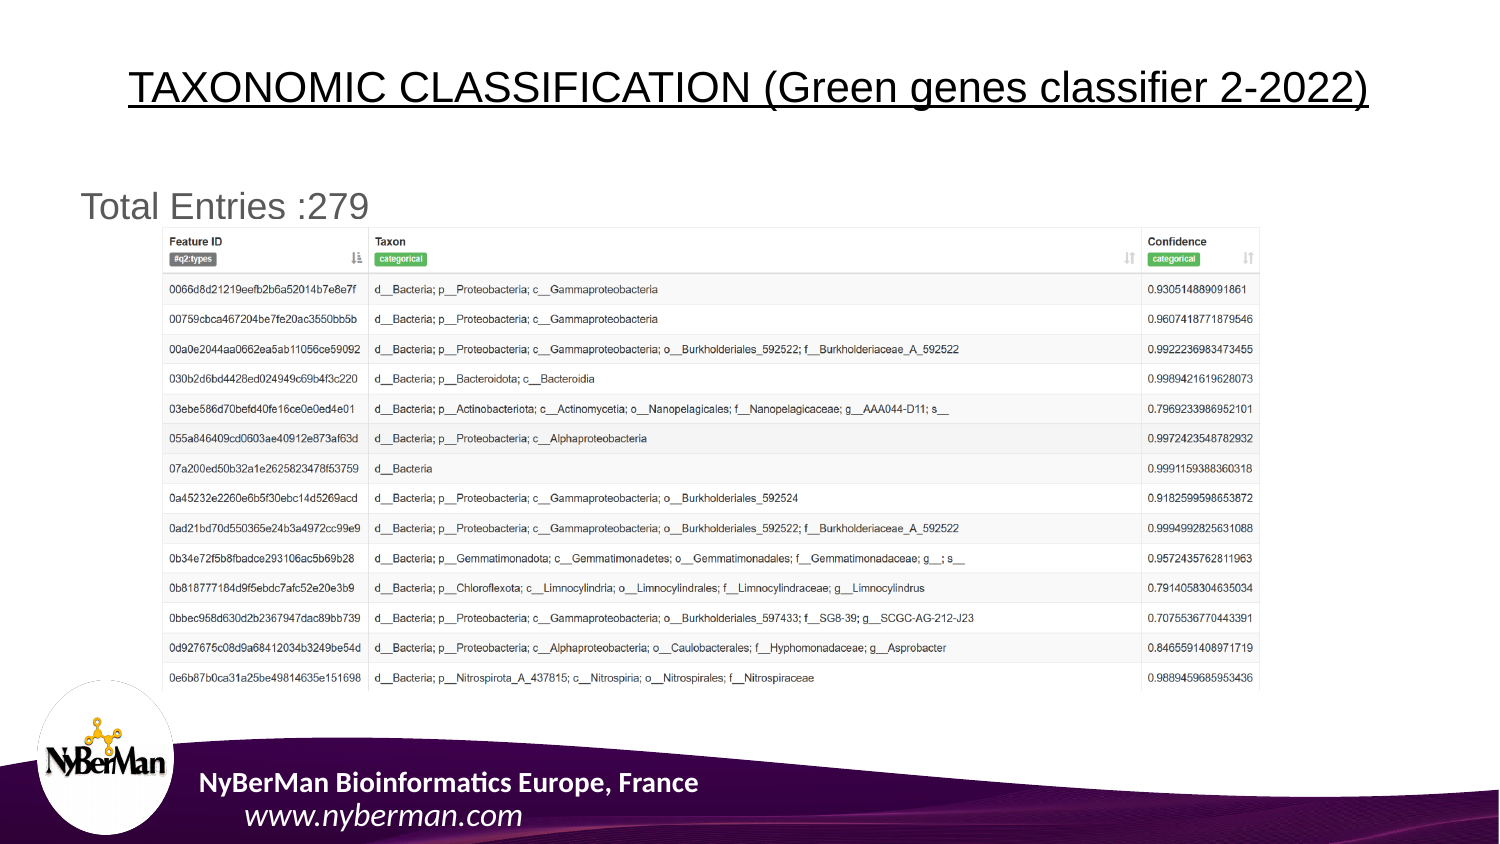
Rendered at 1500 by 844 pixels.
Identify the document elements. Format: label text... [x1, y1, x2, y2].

title TAXONOMIC CLASSIFICATION (Green genes classifier 2-2022) [34, 44, 1464, 161]
list Total Entries :279 [65, 160, 1464, 678]
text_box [0, 680, 1499, 844]
picture [159, 219, 1270, 680]
